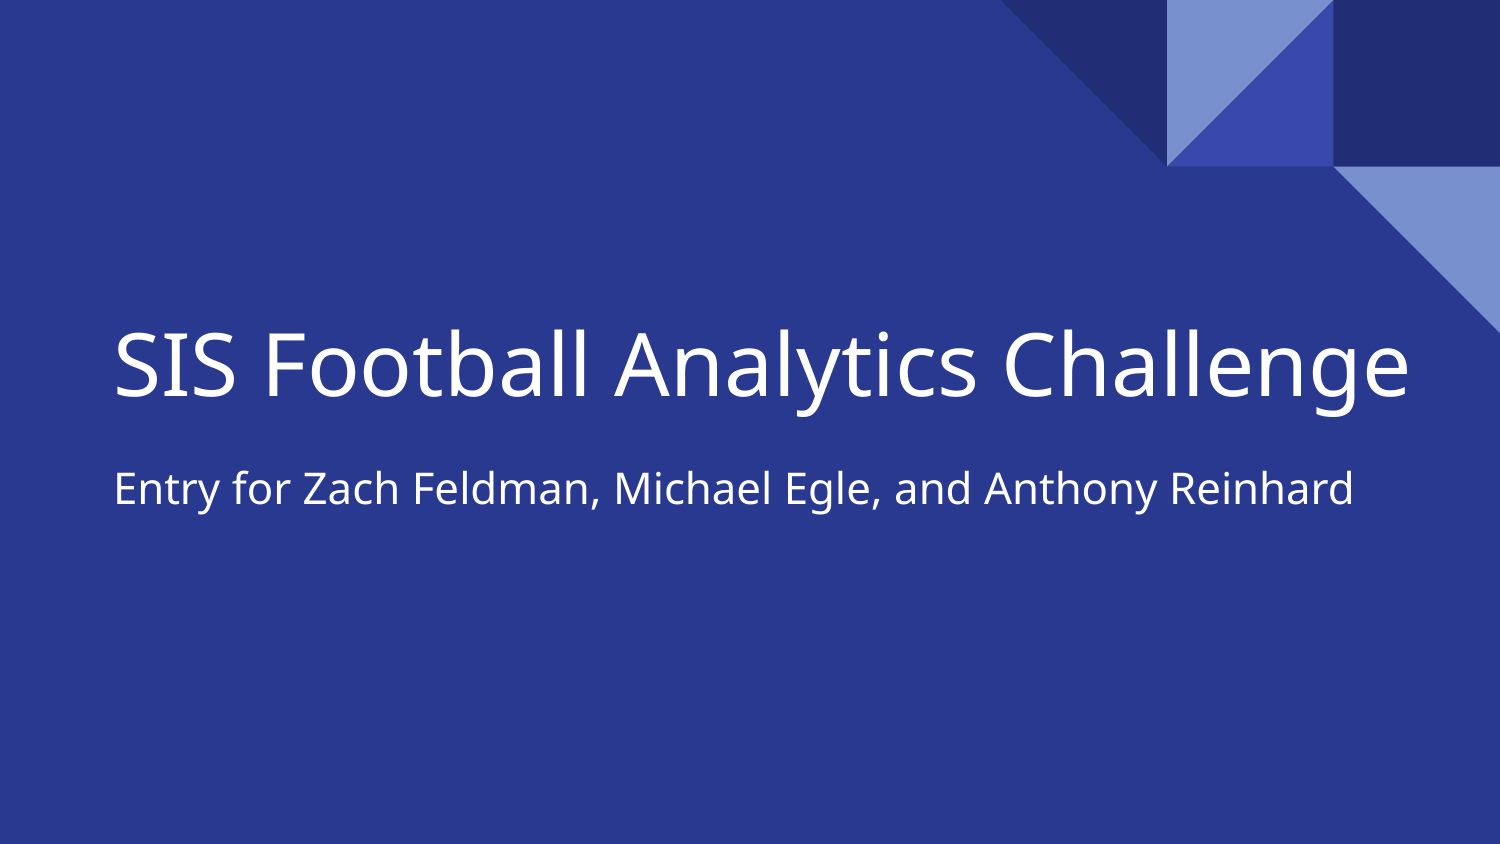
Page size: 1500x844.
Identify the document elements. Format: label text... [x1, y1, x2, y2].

subtitle Entry for Zach Feldman, Michael Egle, and Anthony Reinhard [98, 445, 1447, 517]
title SIS Football Analytics Challenge [98, 291, 1447, 429]
